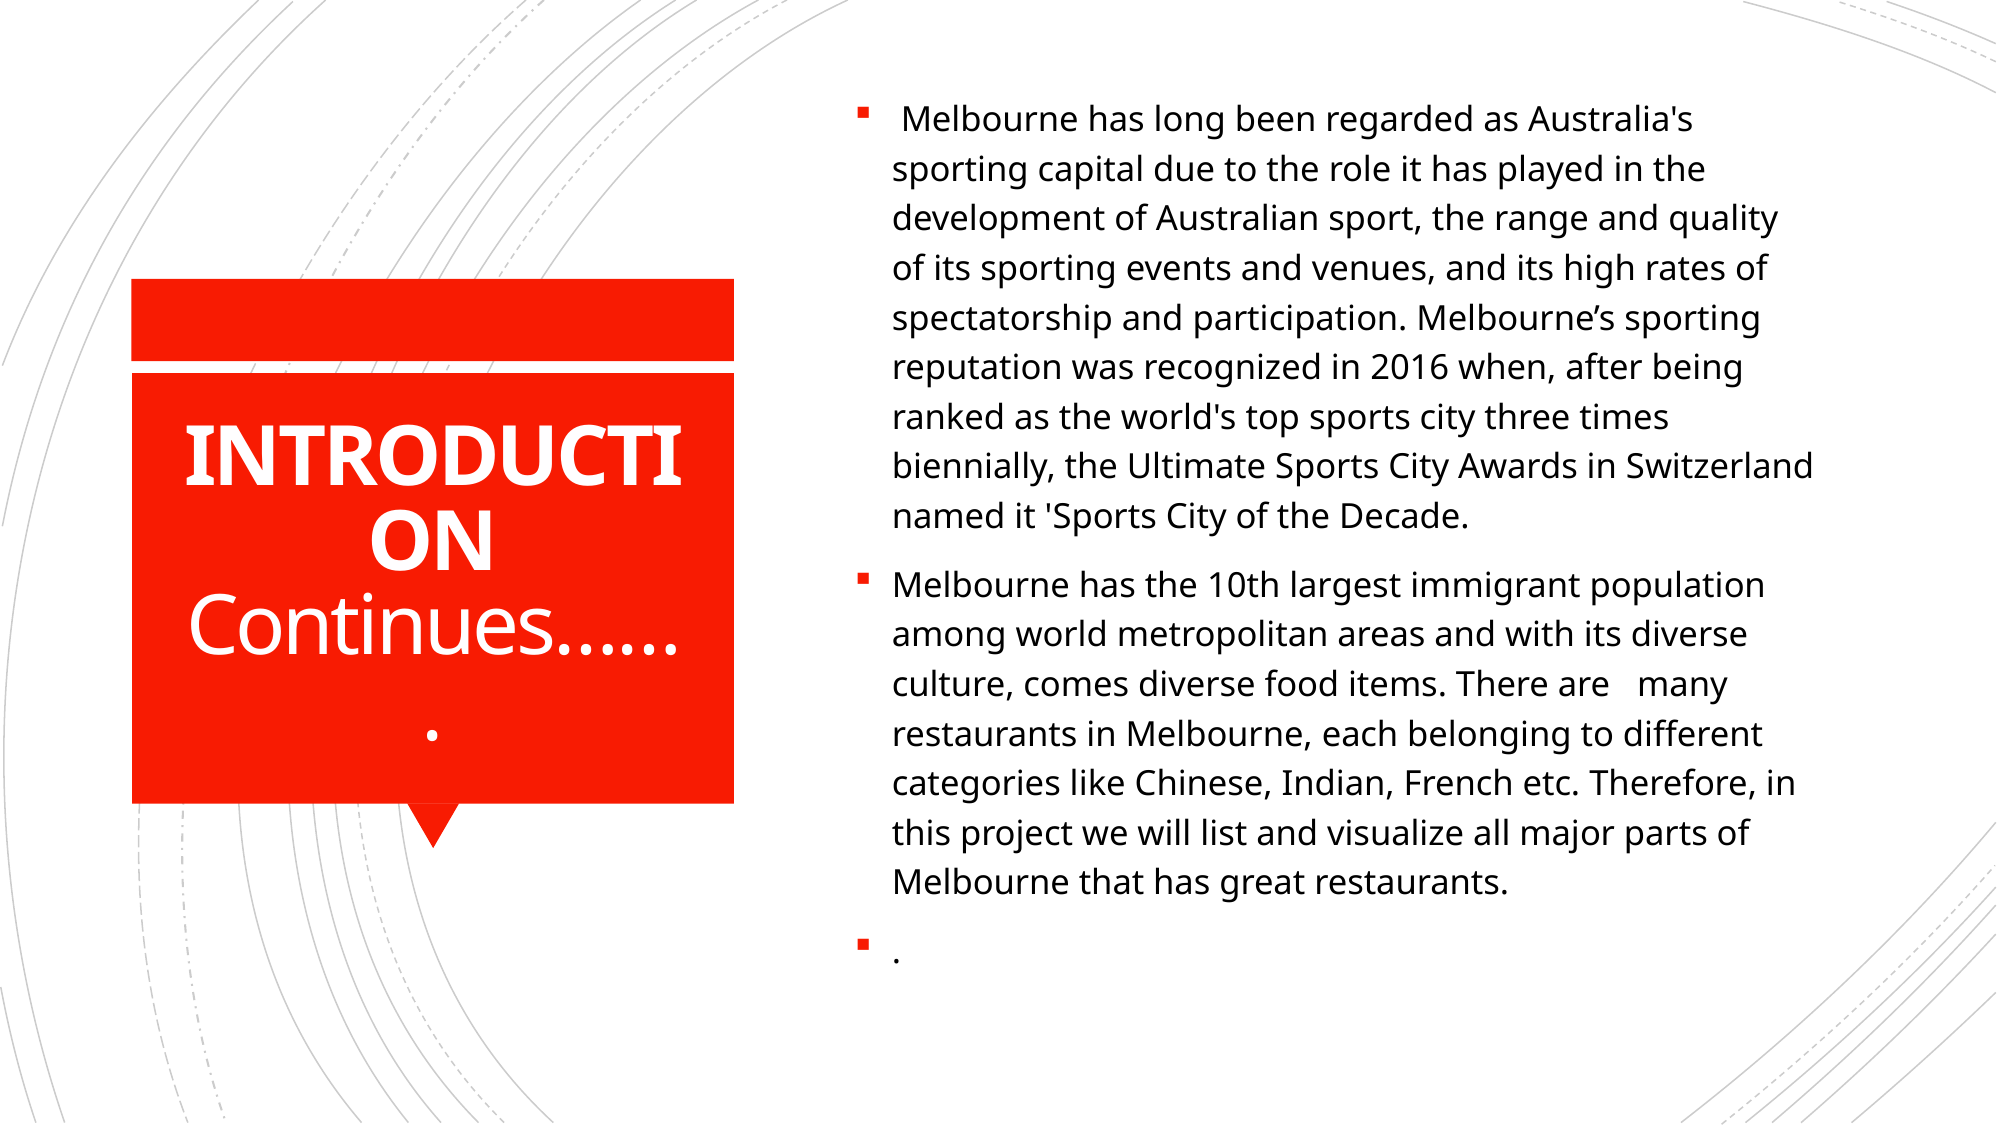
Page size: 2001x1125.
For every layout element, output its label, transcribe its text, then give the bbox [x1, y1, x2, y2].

title INTRODUCTION Continues……. [145, 385, 720, 789]
list Melbourne has long been regarded as Australia's sporting capital due to the role it has played in the development of Australian sport, the range and quality of its sporting events and venues, and its high rates of spectatorship and participation. Melbourne’s sporting reputation was recognized in 2016 when, after being ranked as the world's top sports city three times biennially, the Ultimate Sports City Awards in Switzerland named it 'Sports City of the Decade. Melbourne has the 10th largest immigrant population among world metropolitan areas and with its diverse culture, comes diverse food items. There are many restaurants in Melbourne, each belonging to different categories like Chinese, Indian, French etc. Therefore, in this project we will list and visualize all major parts of Melbourne that has great restaurants. . [839, 81, 1833, 993]
